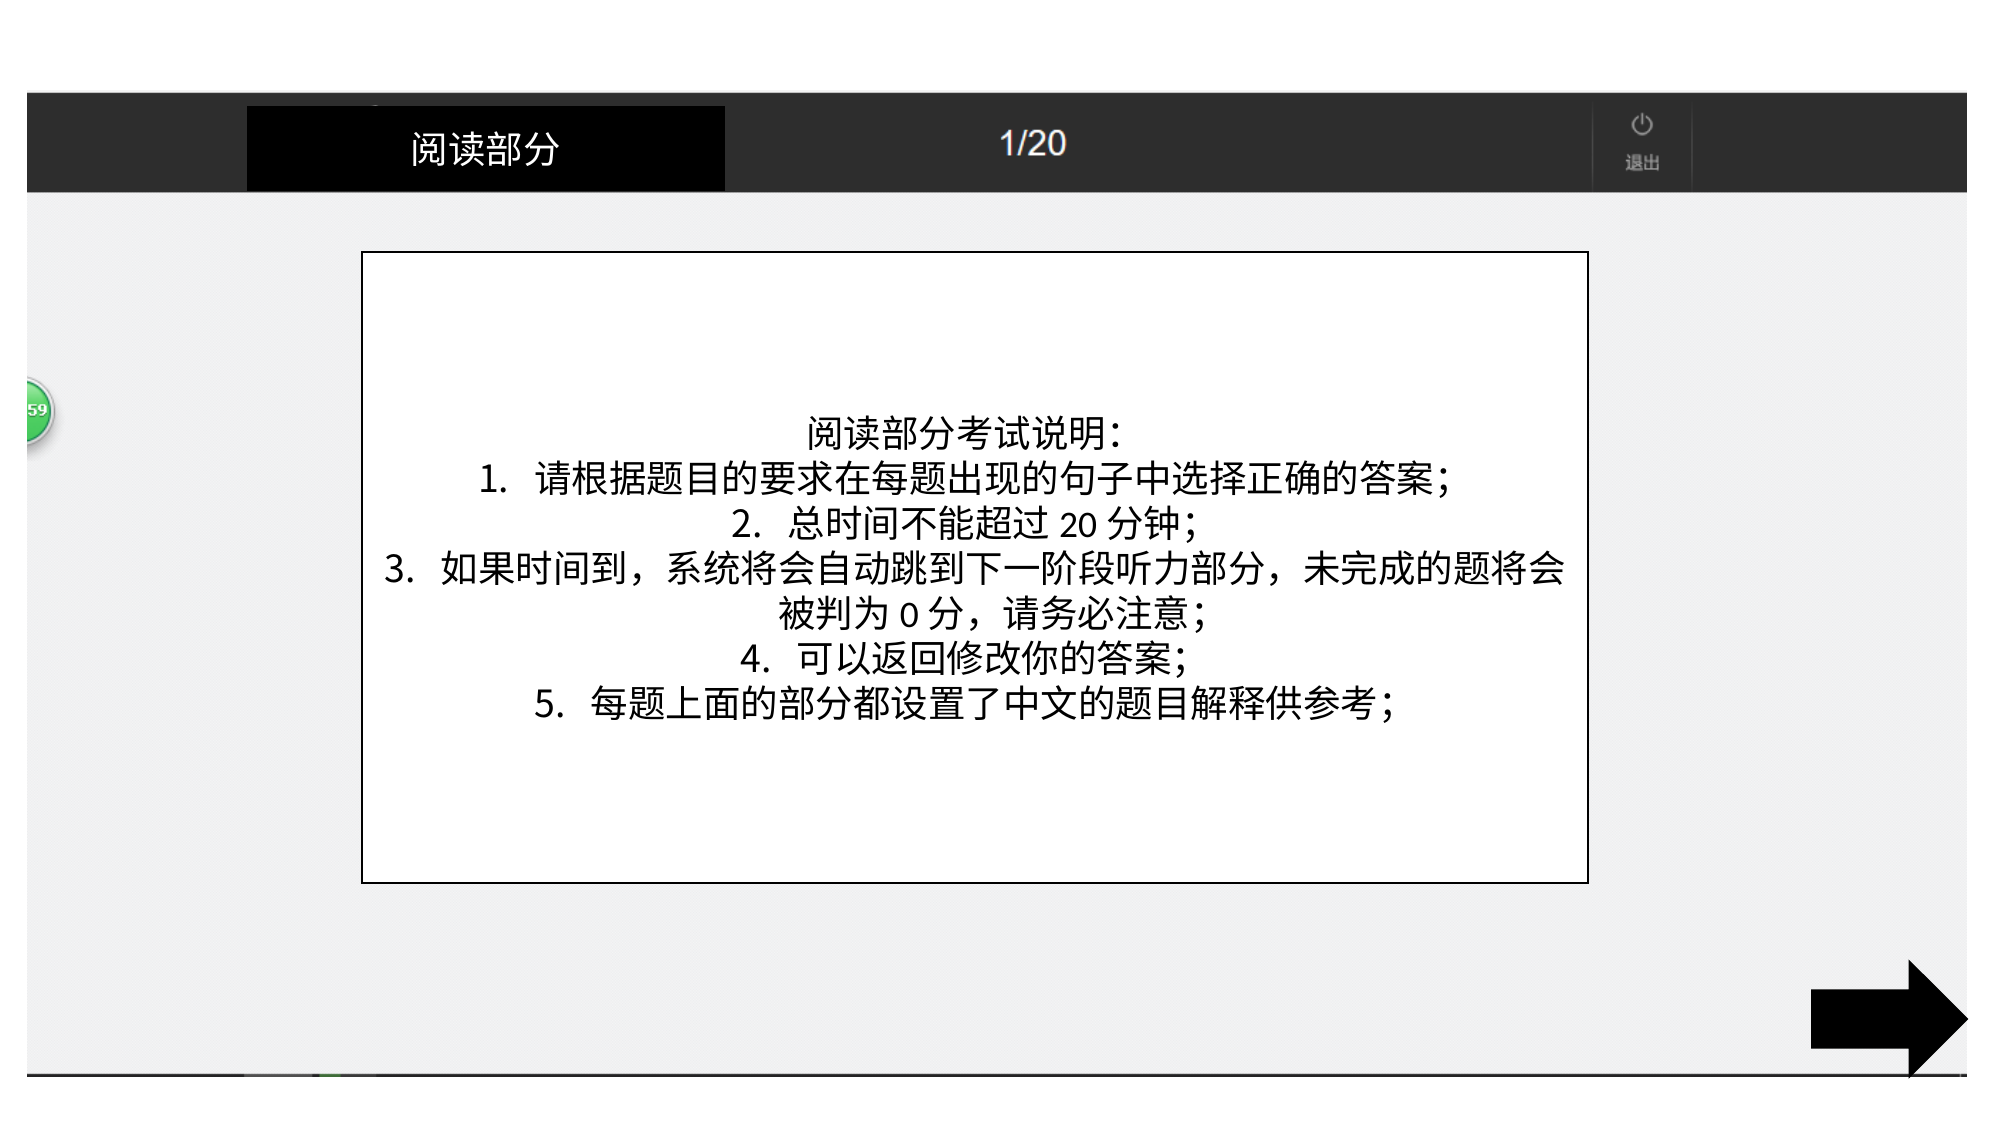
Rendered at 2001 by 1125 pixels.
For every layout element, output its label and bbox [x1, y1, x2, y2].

list [27, 90, 1967, 1077]
